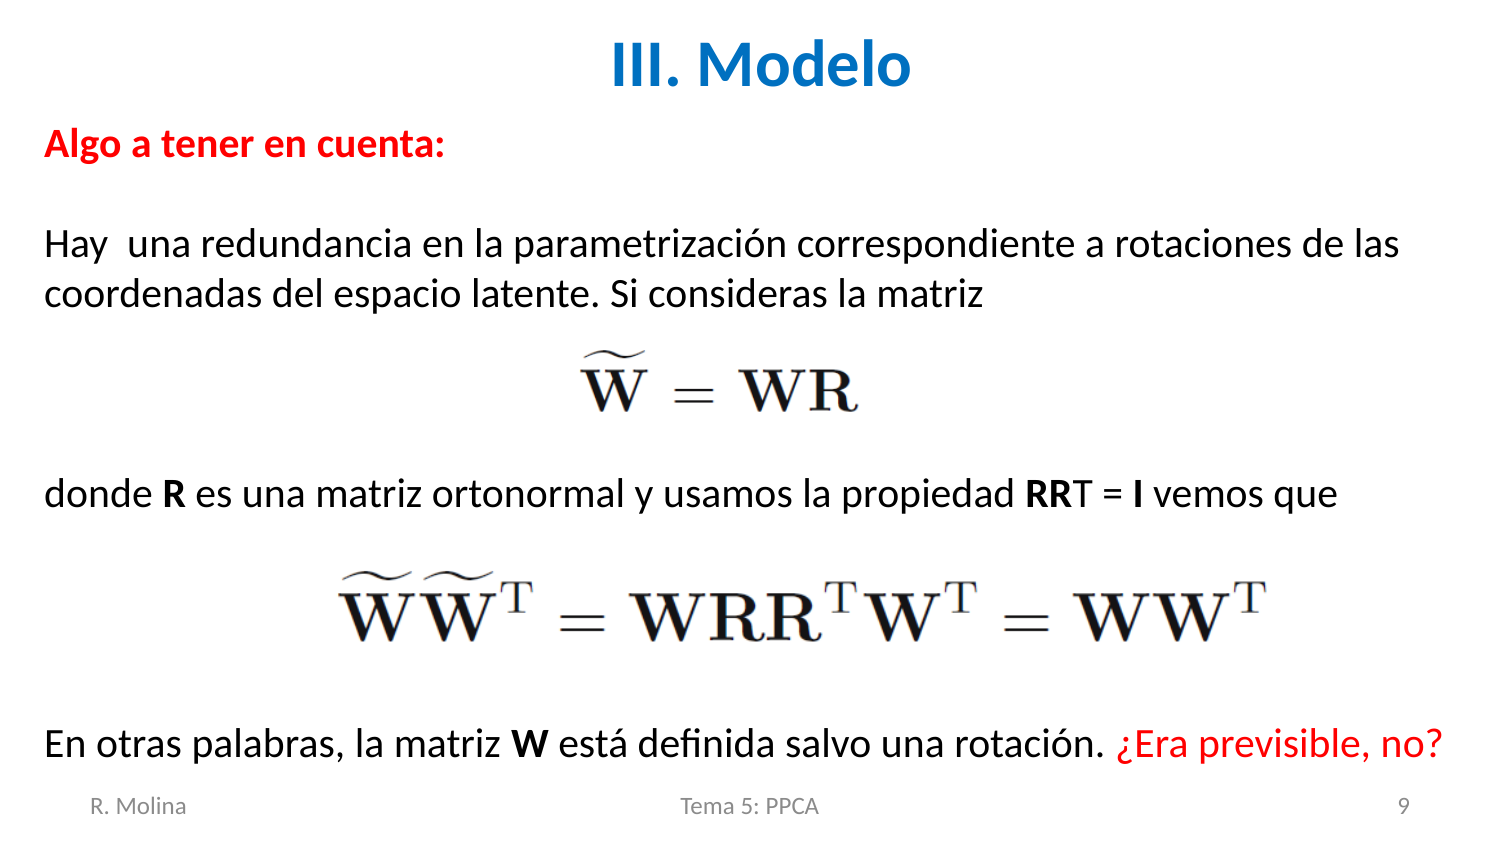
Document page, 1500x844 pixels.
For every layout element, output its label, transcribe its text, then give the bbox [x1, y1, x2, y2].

title III. Modelo [29, 12, 1495, 109]
picture [577, 347, 862, 423]
footer Tema 5: PPCA [512, 782, 988, 827]
picture [327, 553, 1273, 682]
text_box Algo a tener en cuenta: Hay una redundancia en la parametrización correspondiente a rotaciones de las coordenadas del espacio latente. Si consideras la matriz donde R es una matriz ortonormal y usamos la propiedad RRT = I vemos que En otras palabras, la matriz W está definida salvo una rotación. ¿Era previsible, no? [29, 108, 1470, 773]
slide_number 9 [1074, 782, 1425, 827]
slide_number R. Molina [75, 782, 425, 827]
